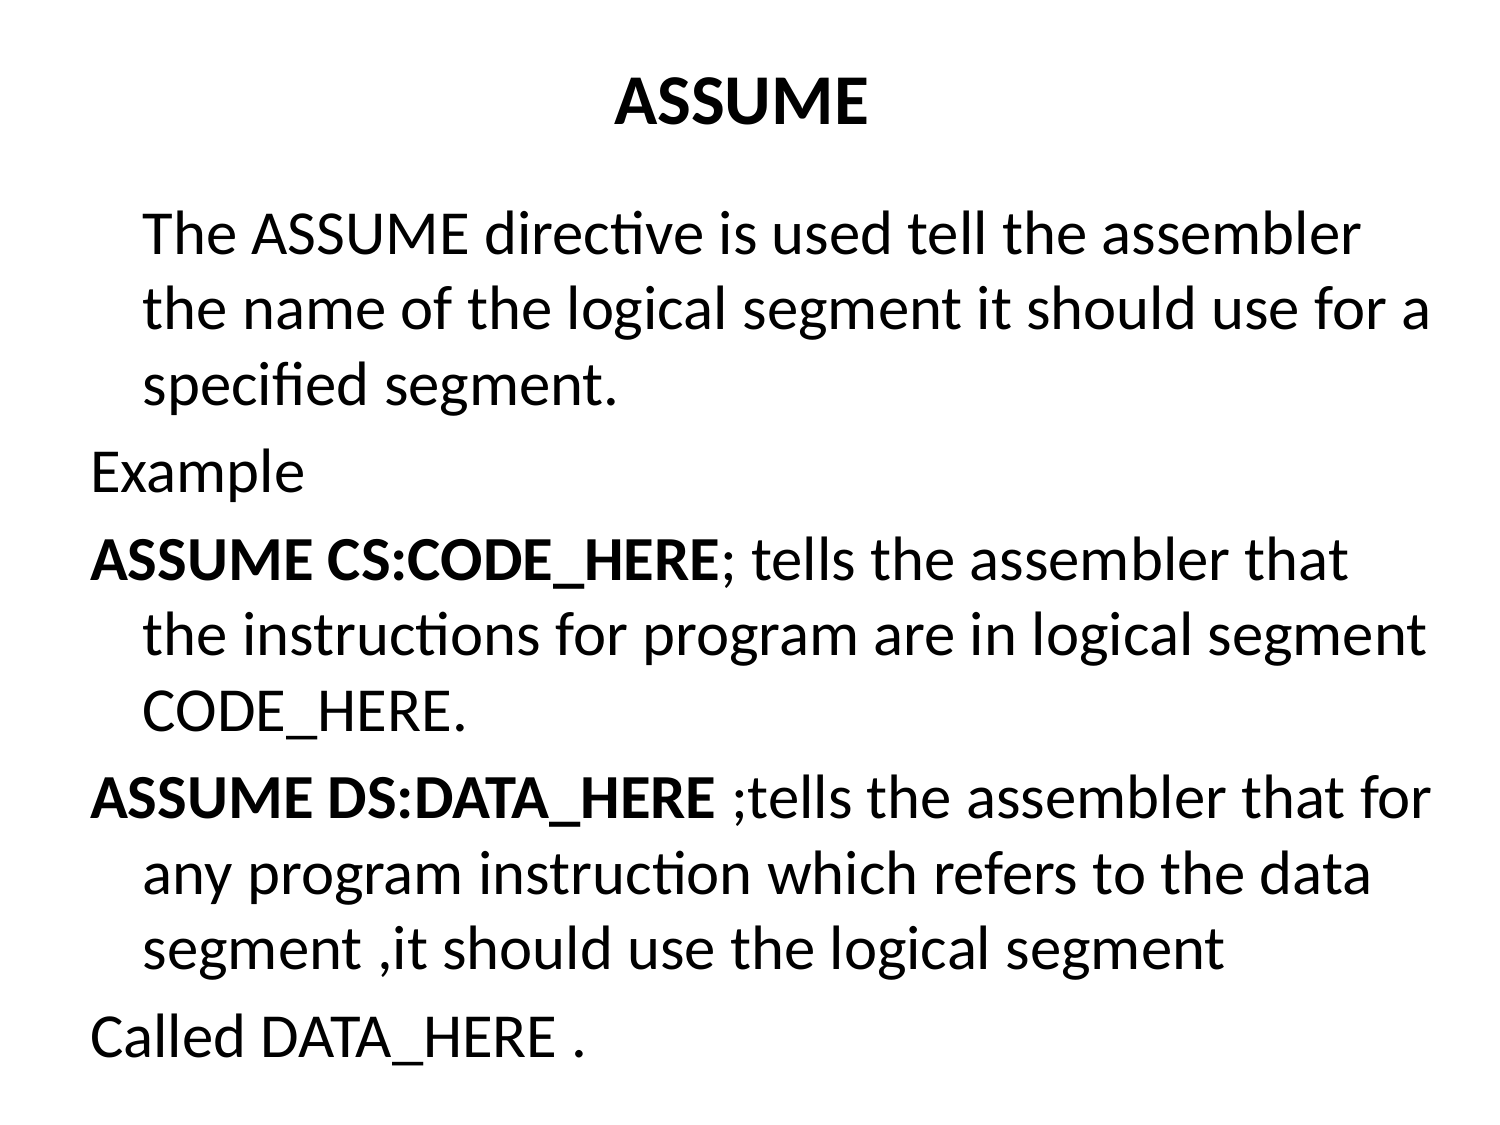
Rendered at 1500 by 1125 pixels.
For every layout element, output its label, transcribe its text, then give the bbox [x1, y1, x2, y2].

title ASSUME [75, 45, 1425, 184]
list The ASSUME directive is used tell the assembler the name of the logical segment it should use for a specified segment. Example ASSUME CS:CODE_HERE; tells the assembler that the instructions for program are in logical segment CODE_HERE. ASSUME DS:DATA_HERE ;tells the assembler that for any program instruction which refers to the data segment ,it should use the logical segment Called DATA_HERE . [75, 184, 1459, 1083]
